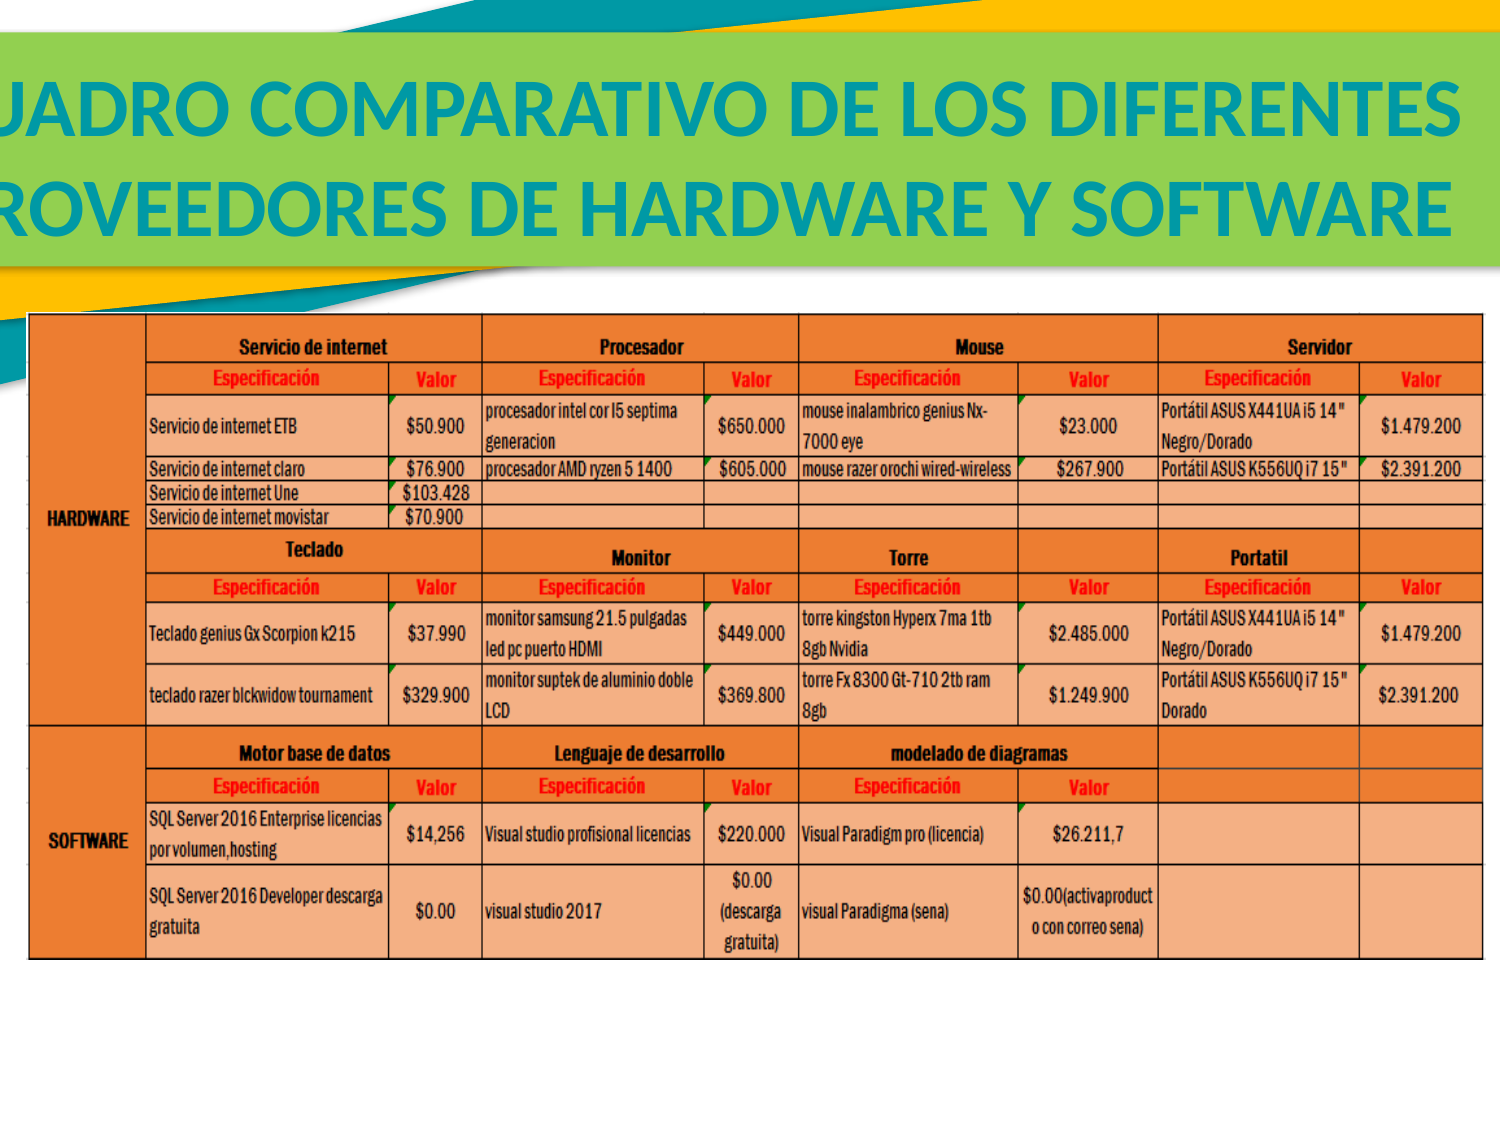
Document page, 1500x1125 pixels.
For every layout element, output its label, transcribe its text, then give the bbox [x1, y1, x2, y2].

picture [26, 312, 1486, 960]
text_box CUADRO COMPARATIVO DE LOS DIFERENTES PROVEEDORES DE HARDWARE Y SOFTWARE [0, 70, 1500, 236]
